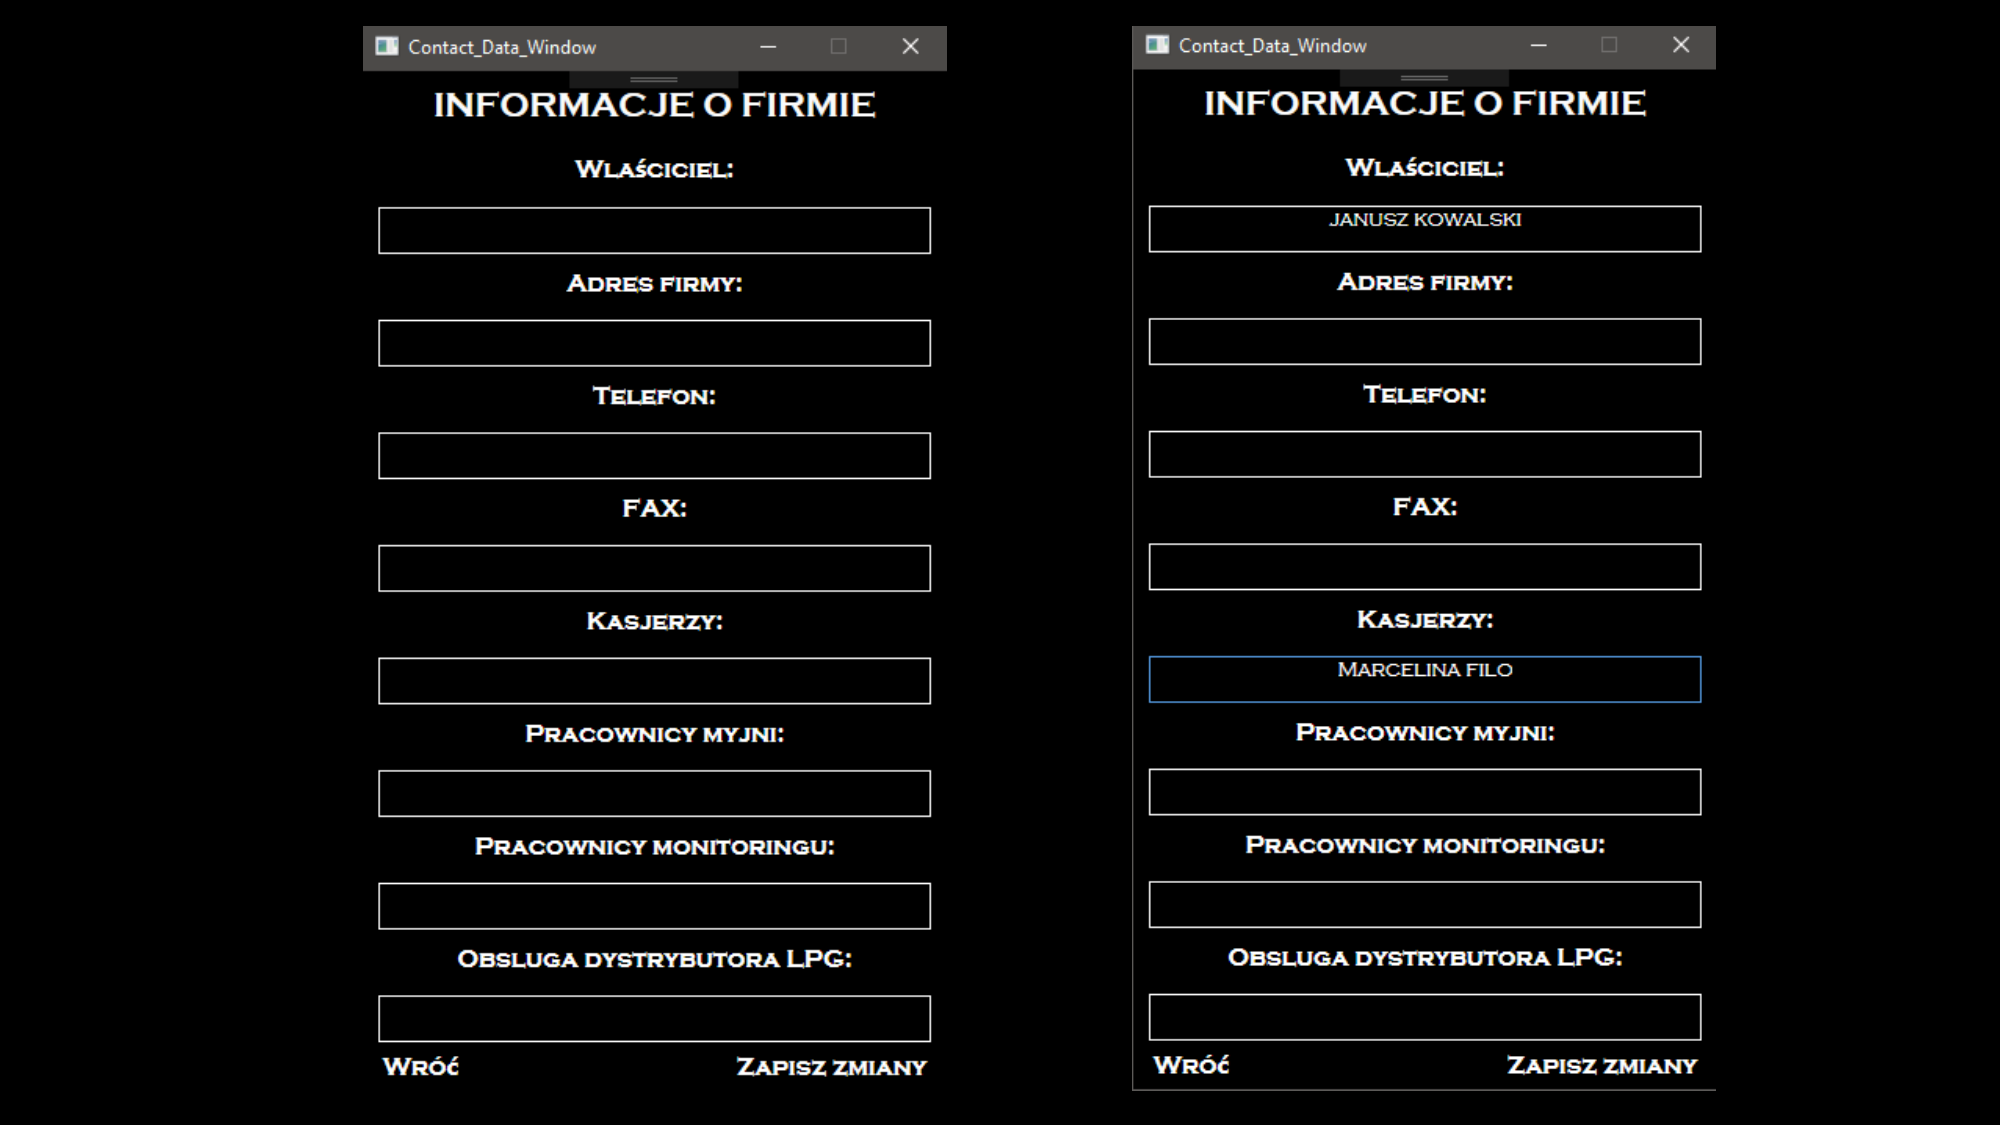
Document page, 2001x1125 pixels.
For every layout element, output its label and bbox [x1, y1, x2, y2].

picture [1132, 26, 1716, 1091]
picture [363, 26, 947, 1091]
